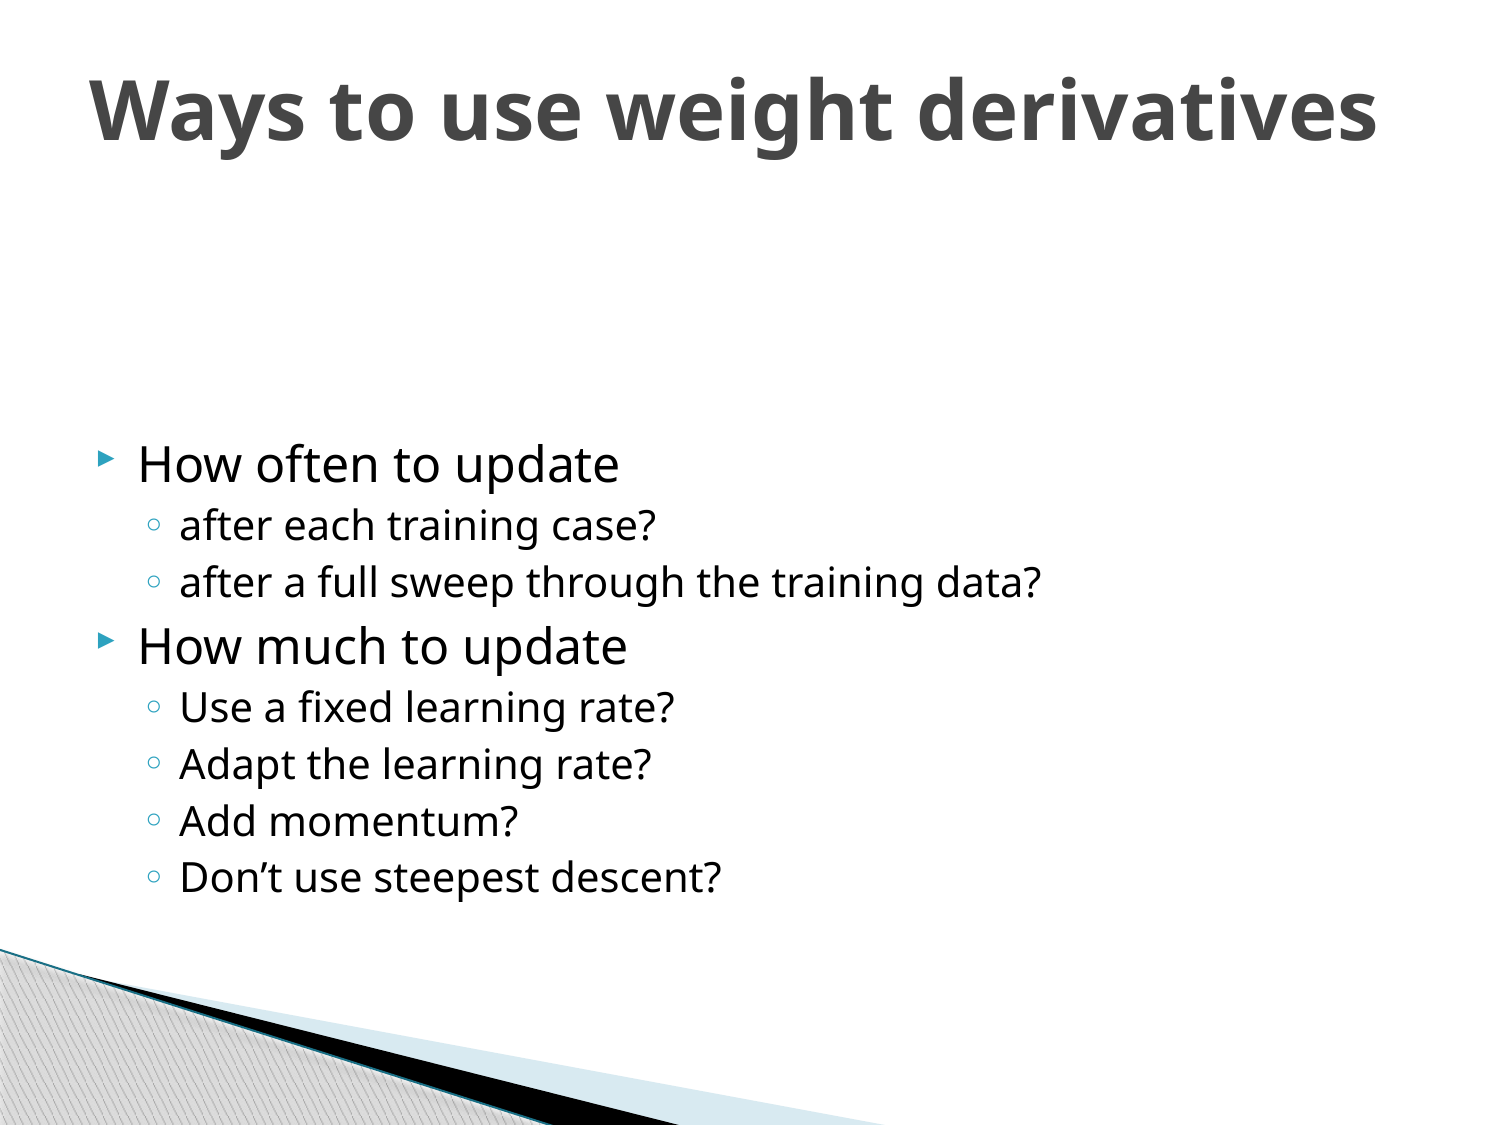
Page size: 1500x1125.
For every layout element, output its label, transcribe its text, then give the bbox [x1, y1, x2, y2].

title Ways to use weight derivatives [75, 13, 1425, 201]
list How often to update after each training case? after a full sweep through the training data? How much to update Use a fixed learning rate? Adapt the learning rate? Add momentum? Don’t use steepest descent? [62, 425, 1413, 1030]
